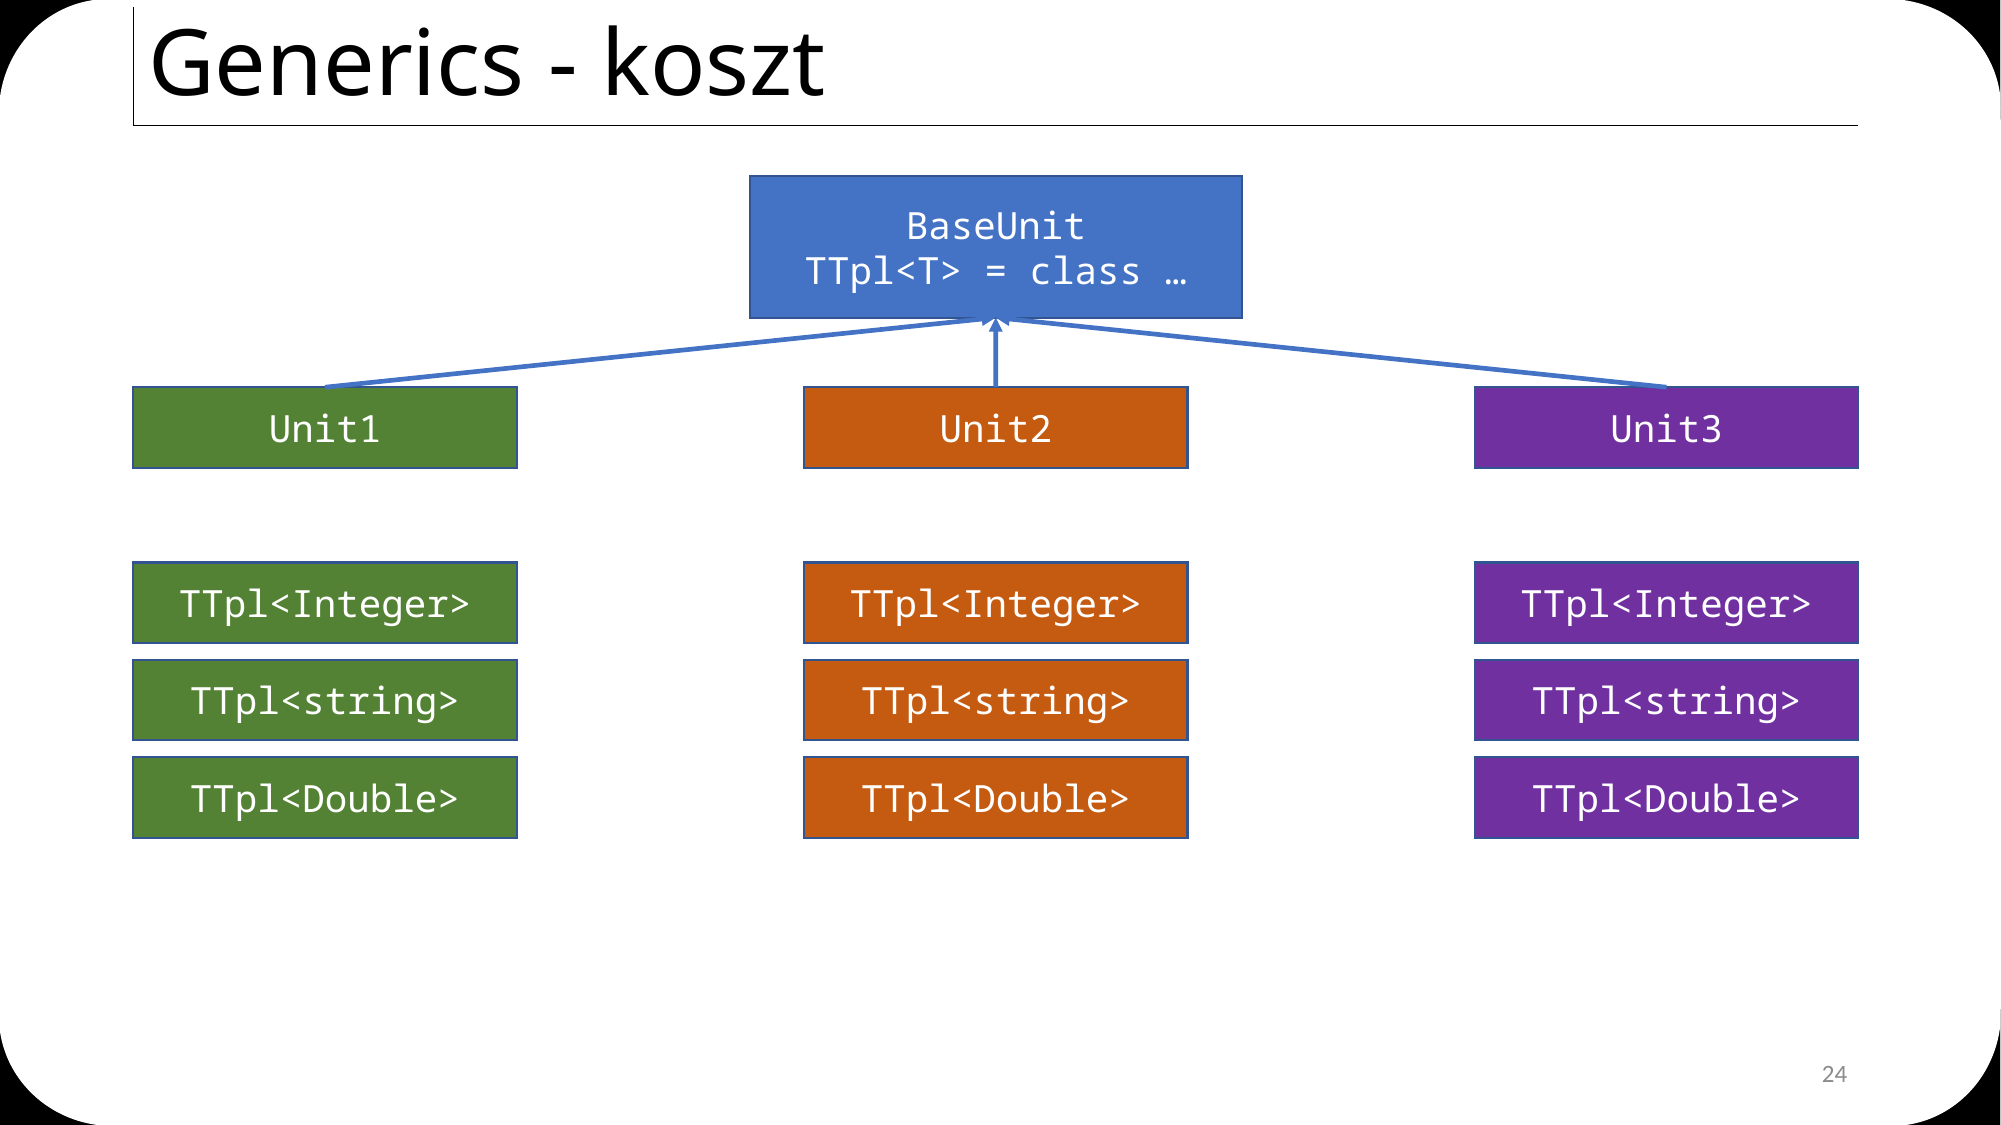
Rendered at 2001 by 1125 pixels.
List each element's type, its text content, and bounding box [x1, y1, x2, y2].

text_box Unit1 [132, 386, 518, 469]
text_box Unit2 [803, 388, 1189, 469]
text_box TTpl<Integer> [1474, 561, 1859, 644]
text_box BaseUnit TTpl<T> = class … [749, 175, 1243, 317]
text_box Unit3 [1474, 386, 1859, 469]
text_box TTpl<Integer> [132, 561, 518, 644]
text_box TTpl<Integer> [803, 561, 1189, 644]
text_box TTpl<string> [803, 659, 1189, 741]
text_box TTpl<Double> [1474, 756, 1859, 839]
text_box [324, 317, 995, 388]
text_box TTpl<Double> [803, 756, 1189, 839]
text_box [995, 317, 1667, 388]
slide_number 24 [1412, 1042, 1863, 1103]
text_box TTpl<string> [1474, 659, 1859, 741]
title Generics - koszt [133, 6, 1859, 126]
text_box TTpl<string> [132, 659, 518, 741]
text_box TTpl<Double> [132, 756, 518, 839]
